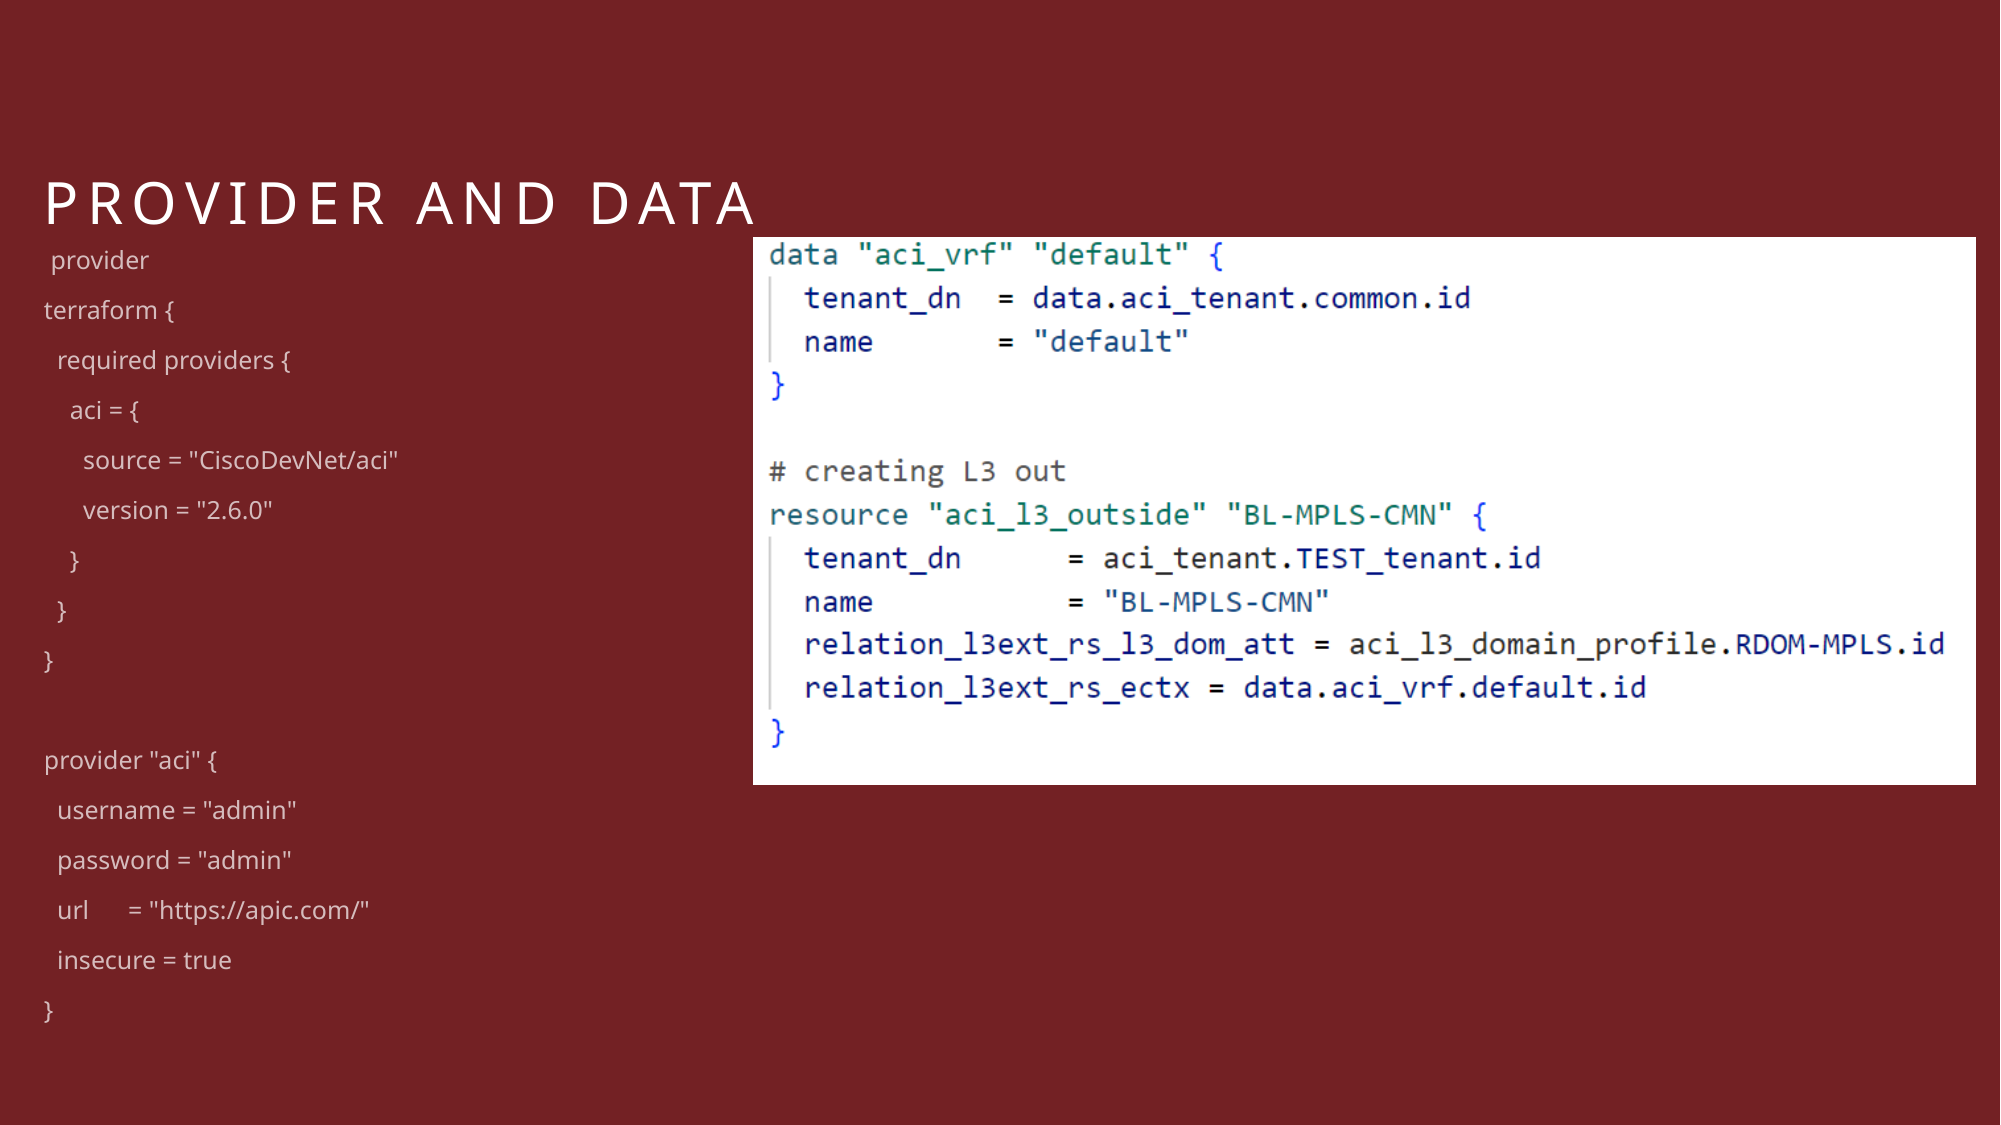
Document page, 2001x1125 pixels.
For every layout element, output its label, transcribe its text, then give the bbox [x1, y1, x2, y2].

picture [753, 236, 1976, 785]
title Provider and Data [44, 165, 1822, 237]
list provider terraform { required providers { aci = { source = "CiscoDevNet/aci" version = "2.6.0" } } } provider "aci" { username = "admin" password = "admin" url = "https://apic.com/" insecure = true } [44, 237, 1689, 1032]
